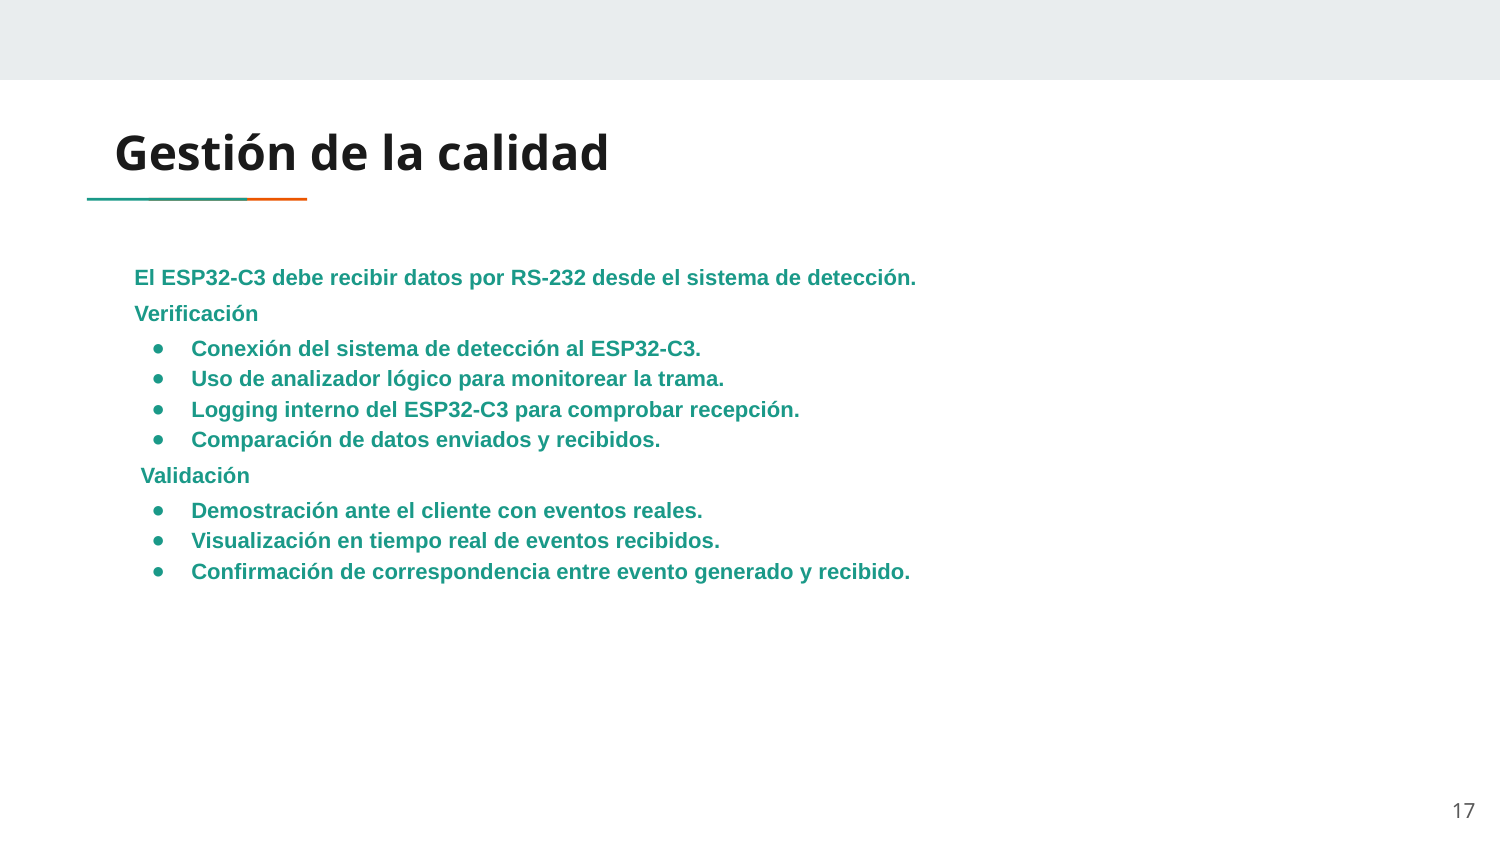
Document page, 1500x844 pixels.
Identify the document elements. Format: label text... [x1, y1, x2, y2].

slide_number ‹#› [1400, 779, 1491, 844]
title Gestión de la calidad [99, 99, 1361, 214]
list El ESP32-C3 debe recibir datos por RS-232 desde el sistema de detección. Verificación Conexión del sistema de detección al ESP32-C3. Uso de analizador lógico para monitorear la trama. Logging interno del ESP32-C3 para comprobar recepción. Comparación de datos enviados y recibidos. Validación Demostración ante el cliente con eventos reales. Visualización en tiempo real de eventos recibidos. Confirmación de correspondencia entre evento generado y recibido. [119, 244, 1381, 616]
